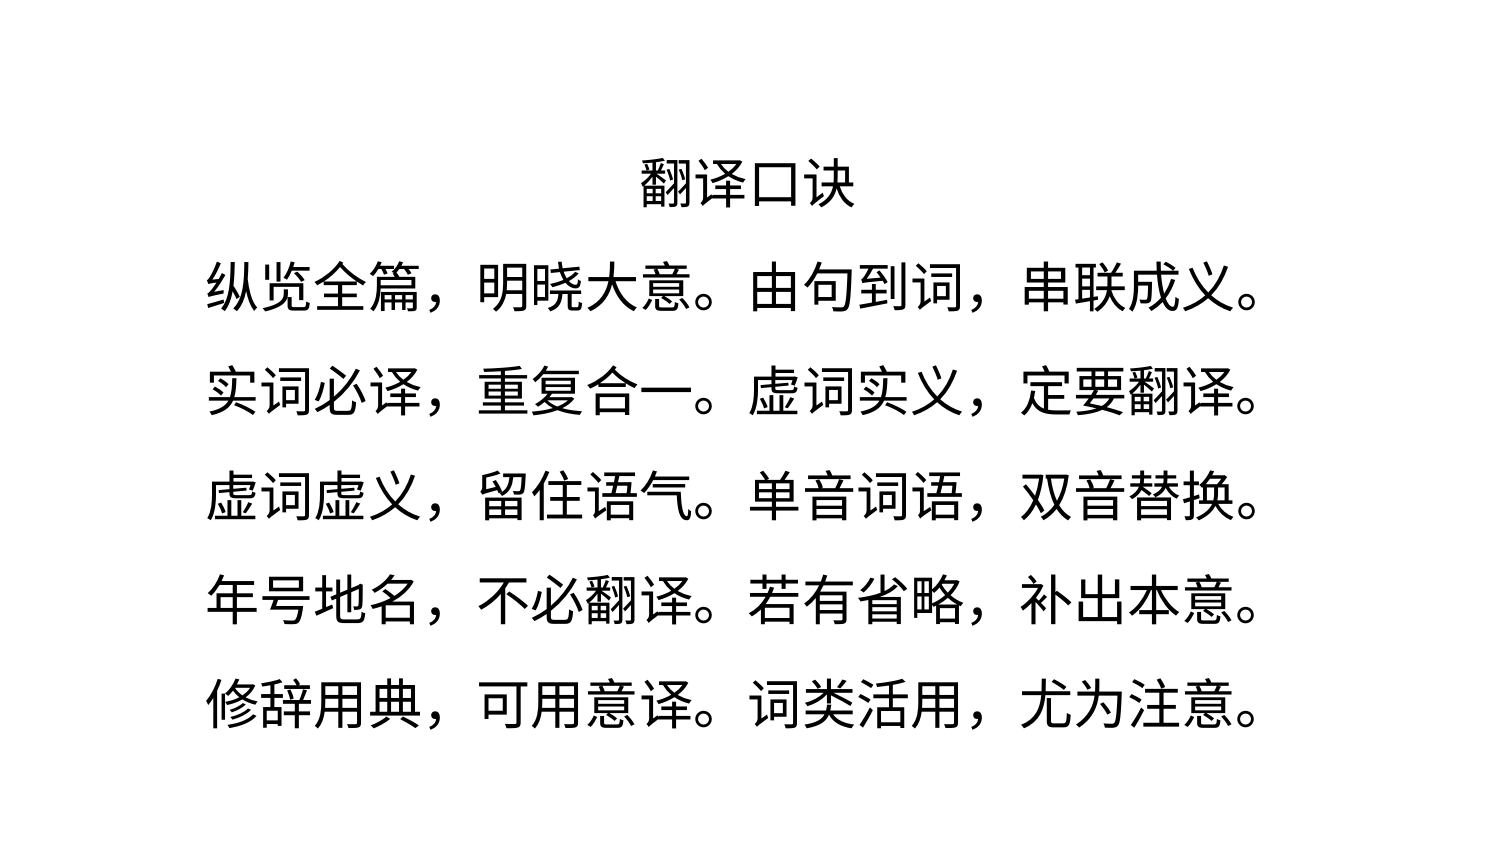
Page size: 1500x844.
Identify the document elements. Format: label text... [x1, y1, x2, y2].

text_box 翻译口诀 纵览全篇，明晓大意。由句到词，串联成义。 实词必译，重复合一。虚词实义，定要翻译。 虚词虚义，留住语气。单音词语，双音替换。 年号地名，不必翻译。若有省略，补出本意。 修辞用典，可用意译。词类活用，尤为注意。 [38, 102, 1458, 743]
